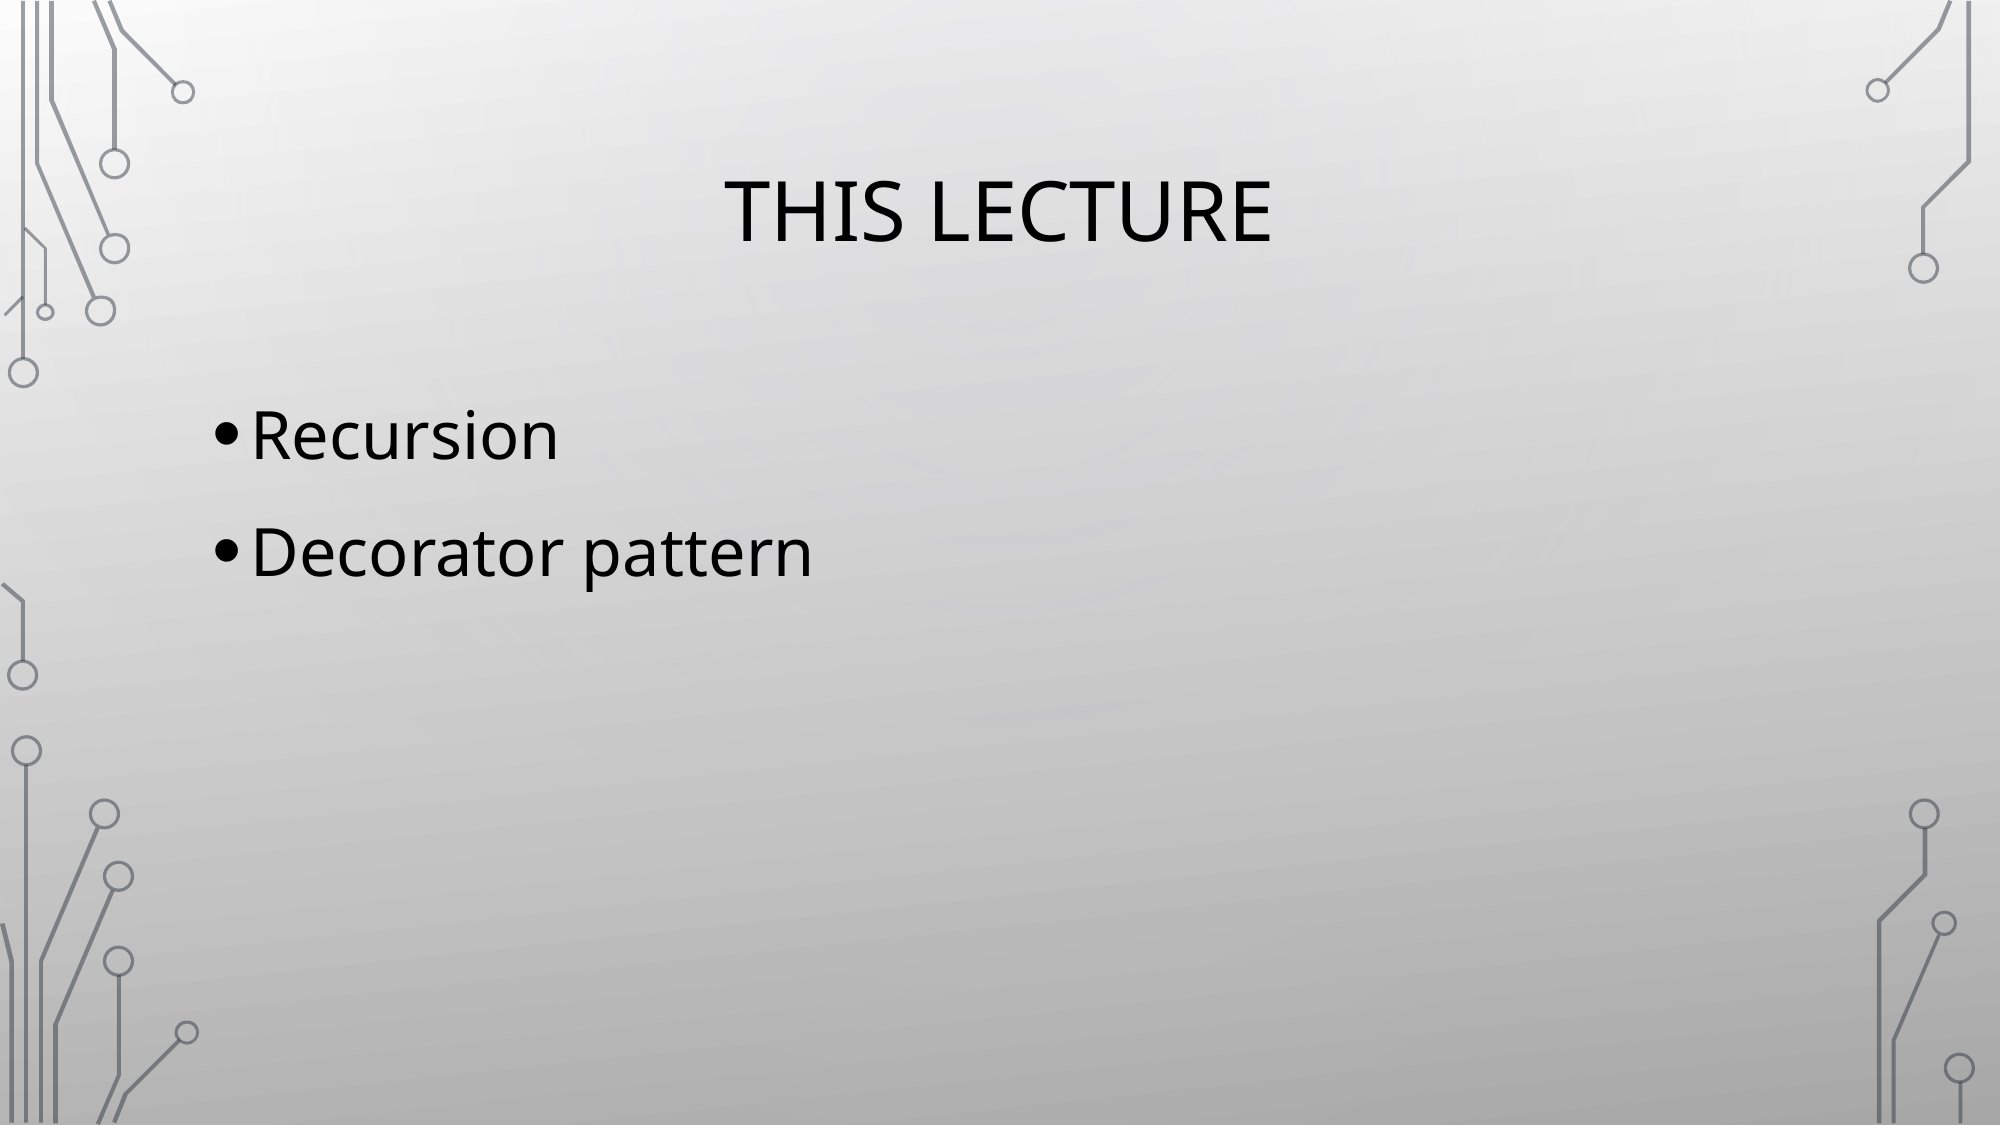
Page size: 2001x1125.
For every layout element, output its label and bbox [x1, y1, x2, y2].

text_box [0, 0, 201, 1125]
text_box [1863, 0, 1976, 1124]
picture [201, 0, 2000, 1125]
